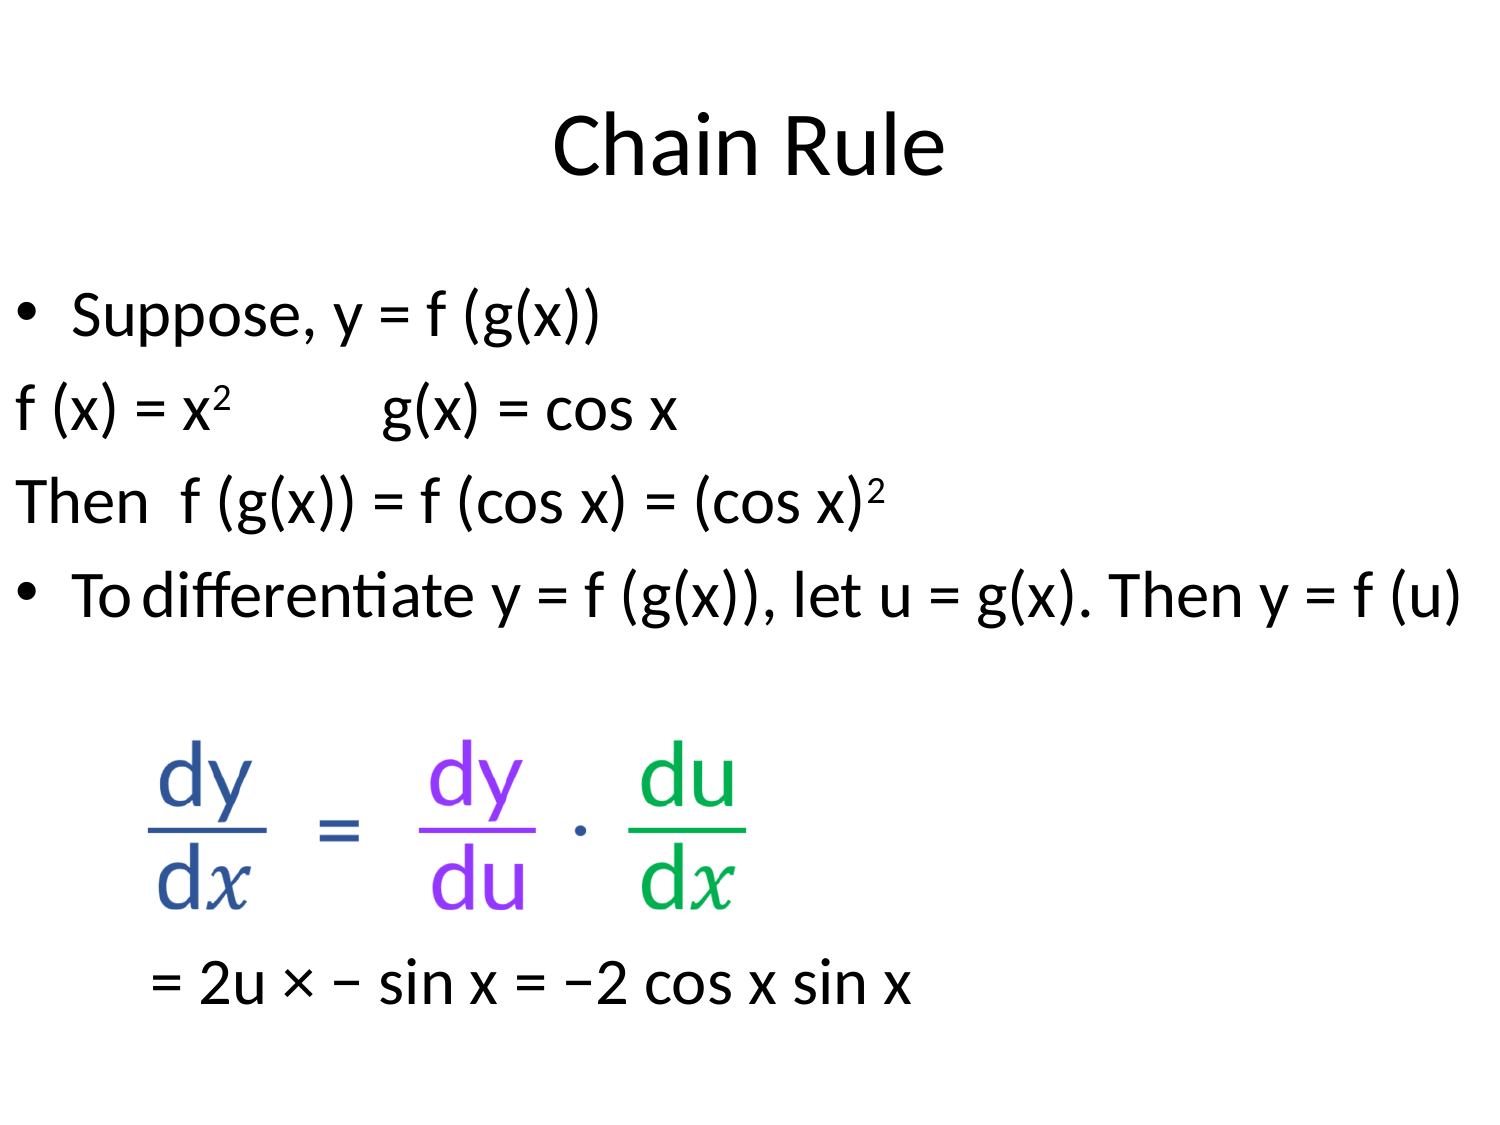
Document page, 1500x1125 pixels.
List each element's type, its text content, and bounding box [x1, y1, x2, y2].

list Suppose, y = f (g(x)) f (x) = x2 g(x) = cos x Then f (g(x)) = f (cos x) = (cos x)2 To differentiate y = f (g(x)), let u = g(x). Then y = f (u) [0, 262, 1500, 1005]
picture [137, 724, 763, 931]
title Chain Rule [75, 45, 1425, 233]
